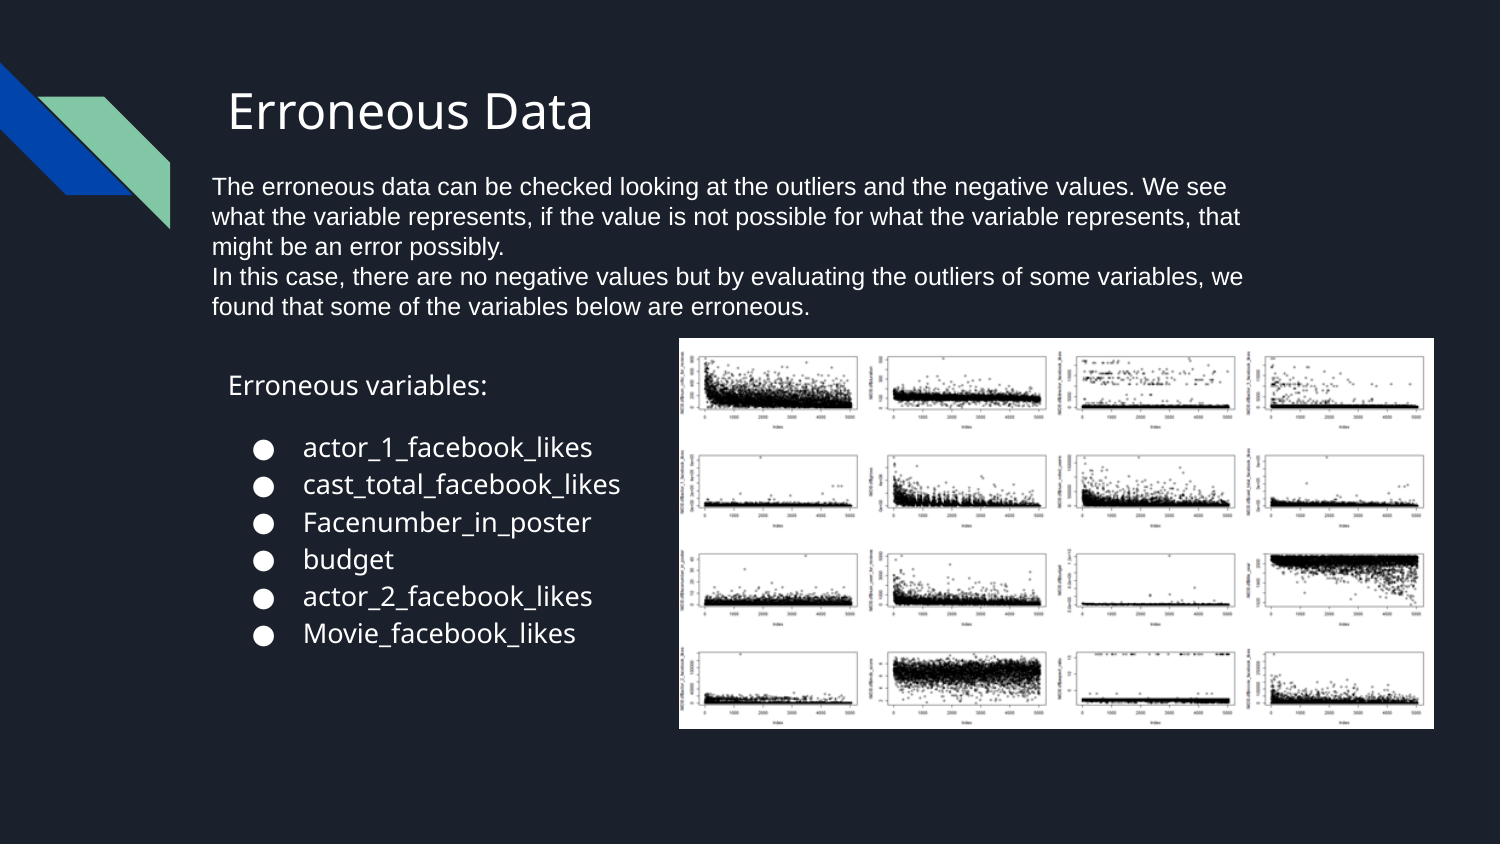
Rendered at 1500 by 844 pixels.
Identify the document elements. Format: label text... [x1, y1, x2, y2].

text_box The erroneous data can be checked looking at the outliers and the negative values. We see what the variable represents, if the value is not possible for what the variable represents, that might be an error possibly. In this case, there are no negative values but by evaluating the outliers of some variables, we found that some of the variables below are erroneous. [196, 155, 1304, 373]
picture [679, 338, 1434, 729]
list Erroneous variables: actor_1_facebook_likes cast_total_facebook_likes Facenumber_in_poster budget actor_2_facebook_likes Movie_facebook_likes [212, 373, 771, 827]
title Erroneous Data [212, 64, 1368, 215]
